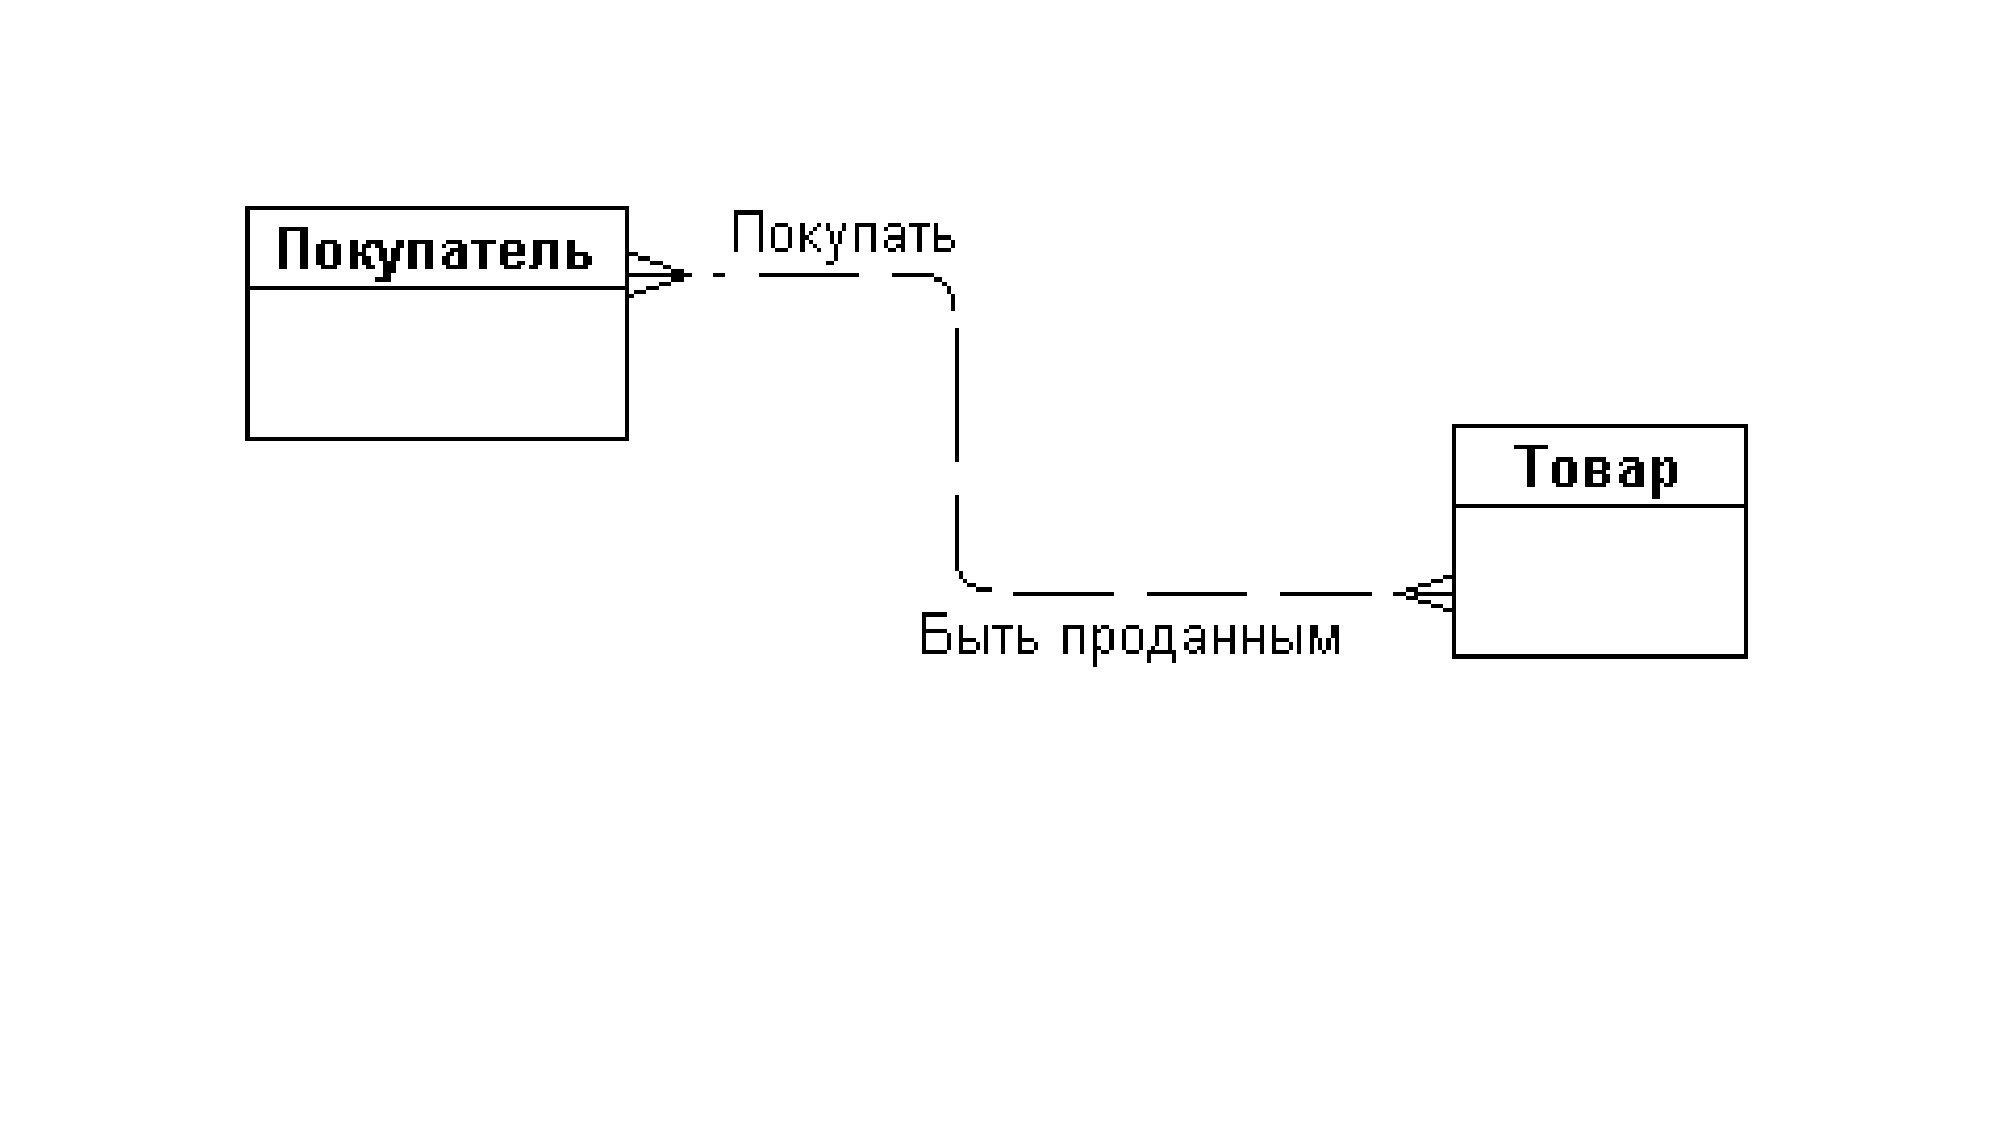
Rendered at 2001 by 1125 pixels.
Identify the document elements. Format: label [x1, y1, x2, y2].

picture [200, 148, 1811, 747]
